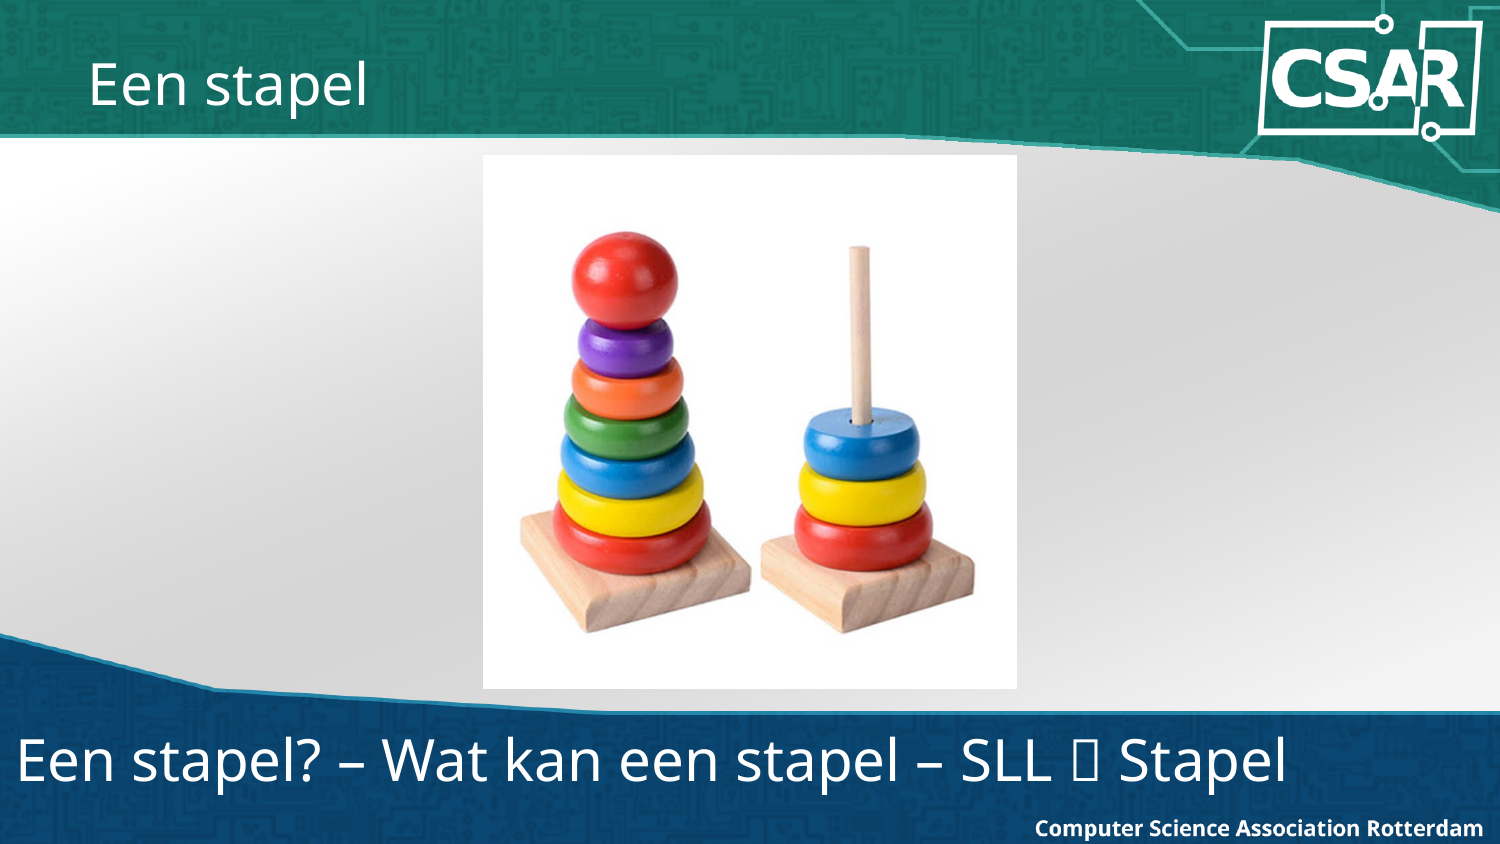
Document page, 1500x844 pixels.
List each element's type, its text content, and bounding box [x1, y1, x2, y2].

title Een stapel? – Wat kan een stapel – SLL  Stapel [0, 707, 1492, 802]
picture [0, 0, 1500, 844]
title Een stapel [54, 31, 1248, 126]
